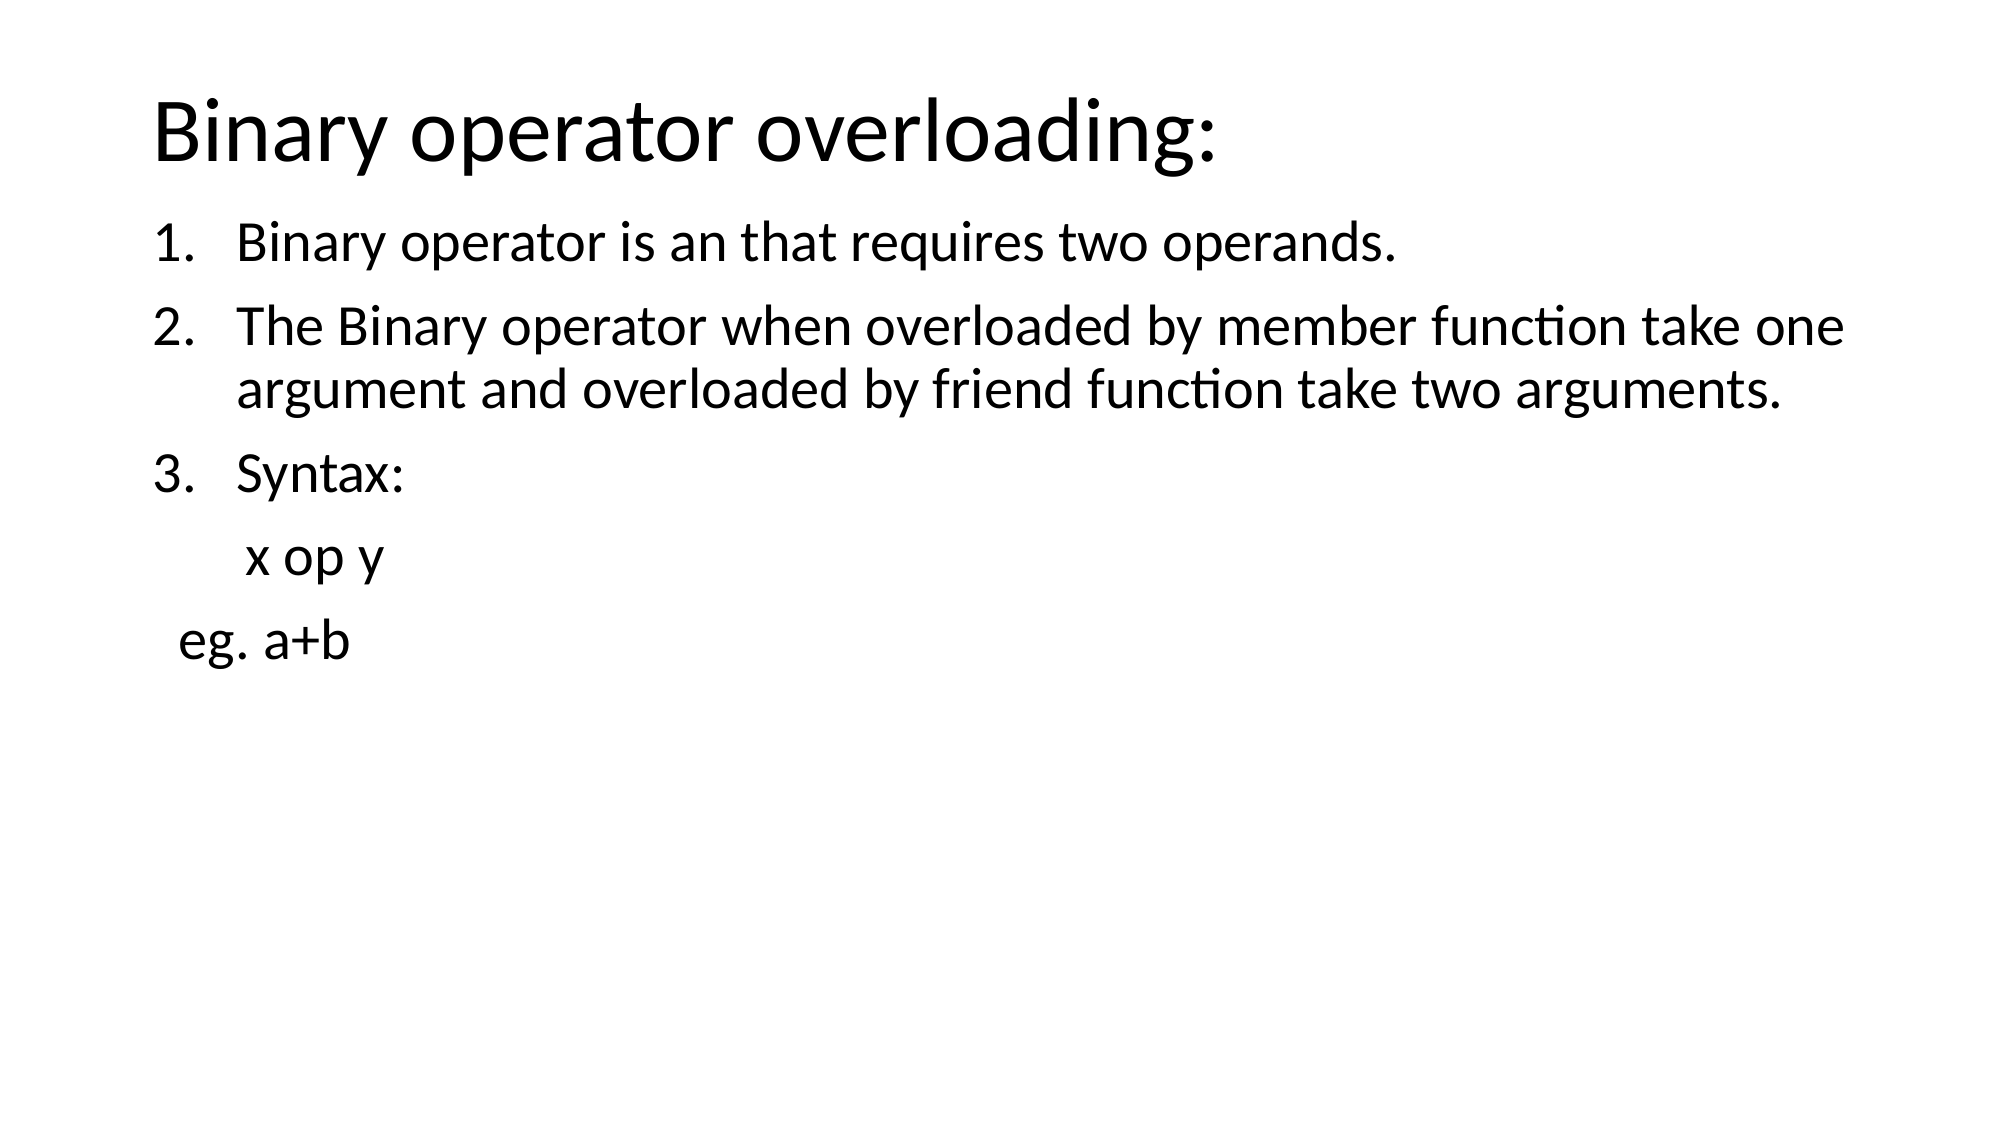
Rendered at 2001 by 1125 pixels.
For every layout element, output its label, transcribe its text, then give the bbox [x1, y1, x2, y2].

title Binary operator overloading: [137, 59, 1863, 204]
list Binary operator is an that requires two operands. The Binary operator when overloaded by member function take one argument and overloaded by friend function take two arguments. Syntax: x op y eg. a+b [137, 204, 1863, 1014]
